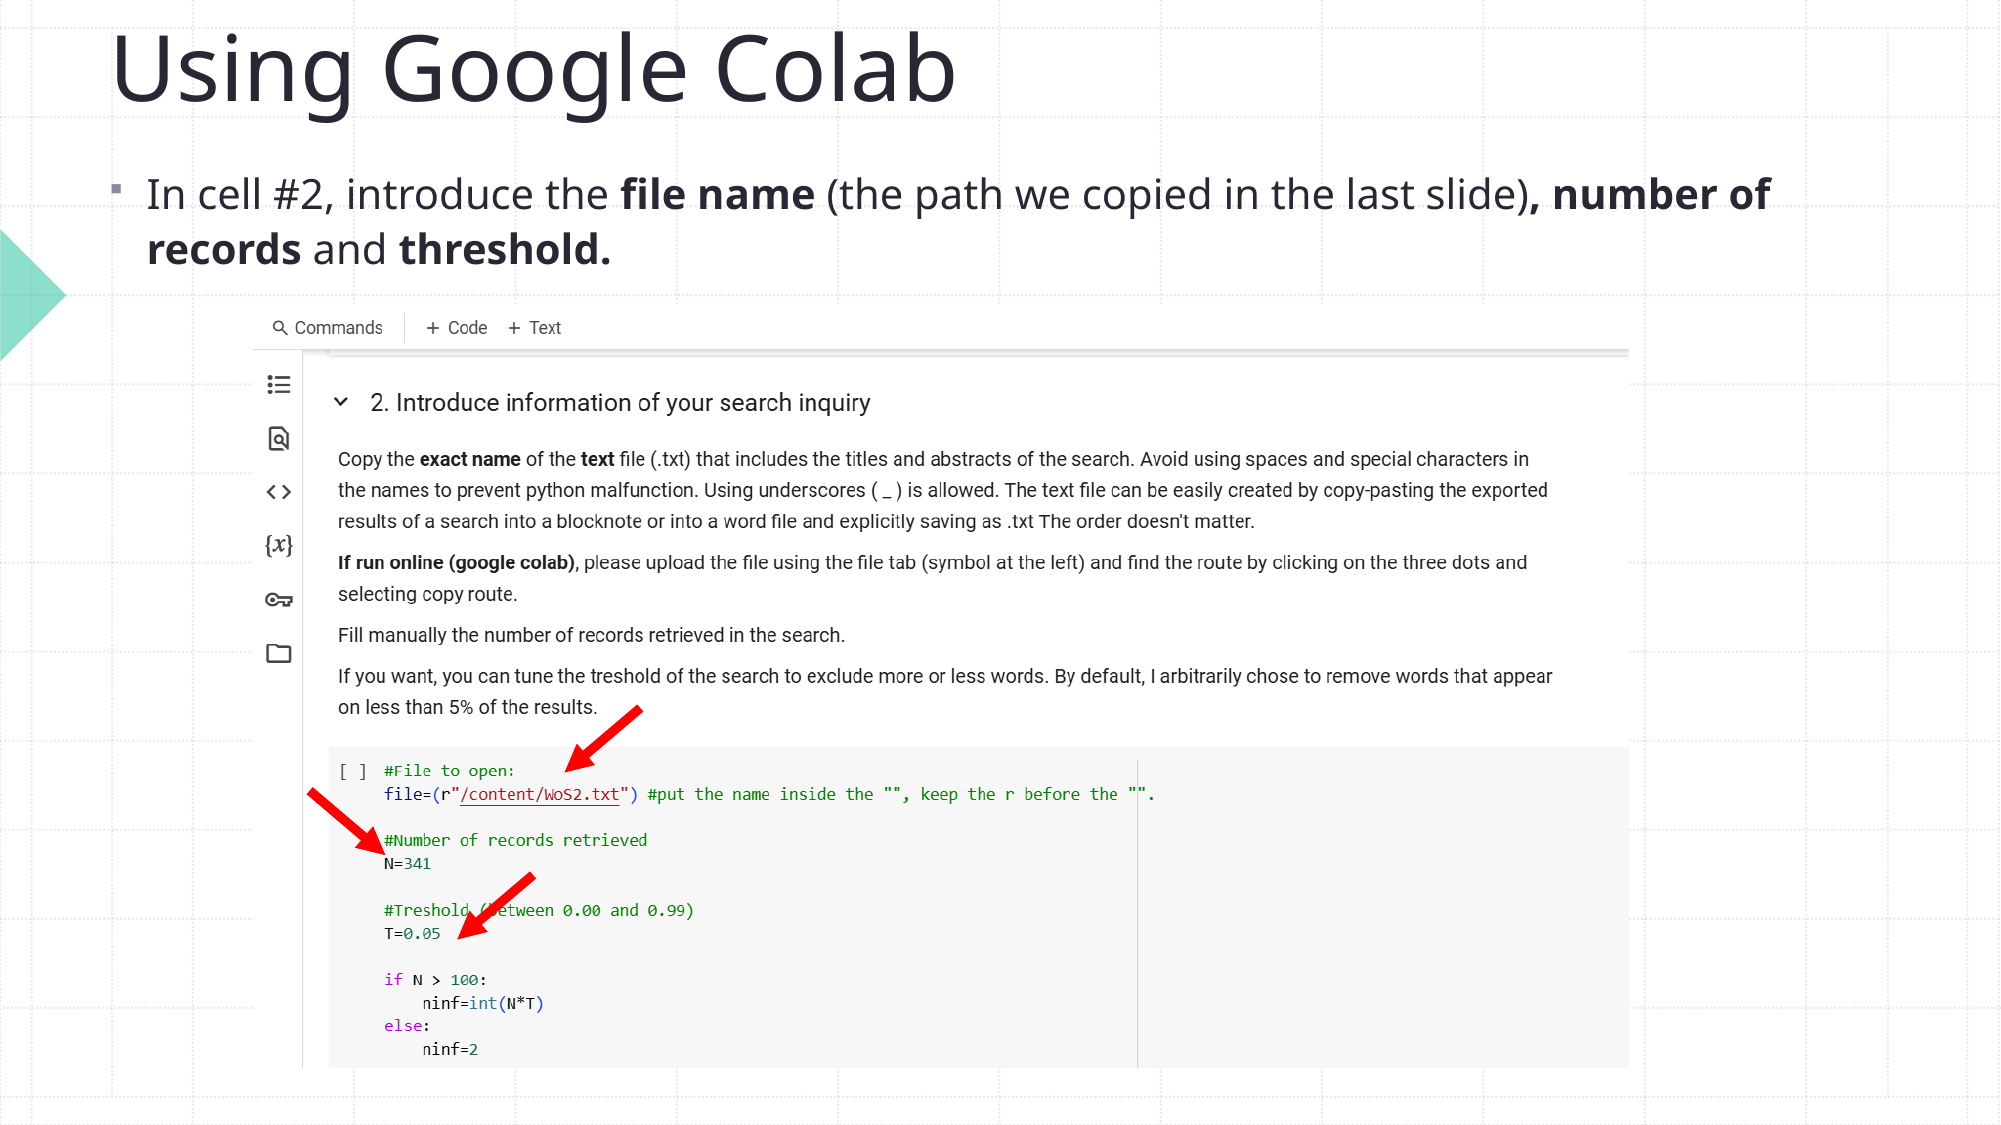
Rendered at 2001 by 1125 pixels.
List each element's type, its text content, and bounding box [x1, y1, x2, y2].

picture [253, 306, 1629, 1068]
title Using Google Colab [94, 0, 1788, 128]
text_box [564, 707, 641, 773]
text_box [309, 790, 386, 856]
list In cell #2, introduce the file name (the path we copied in the last slide), number of records and threshold. [94, 155, 1788, 335]
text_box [457, 874, 534, 940]
